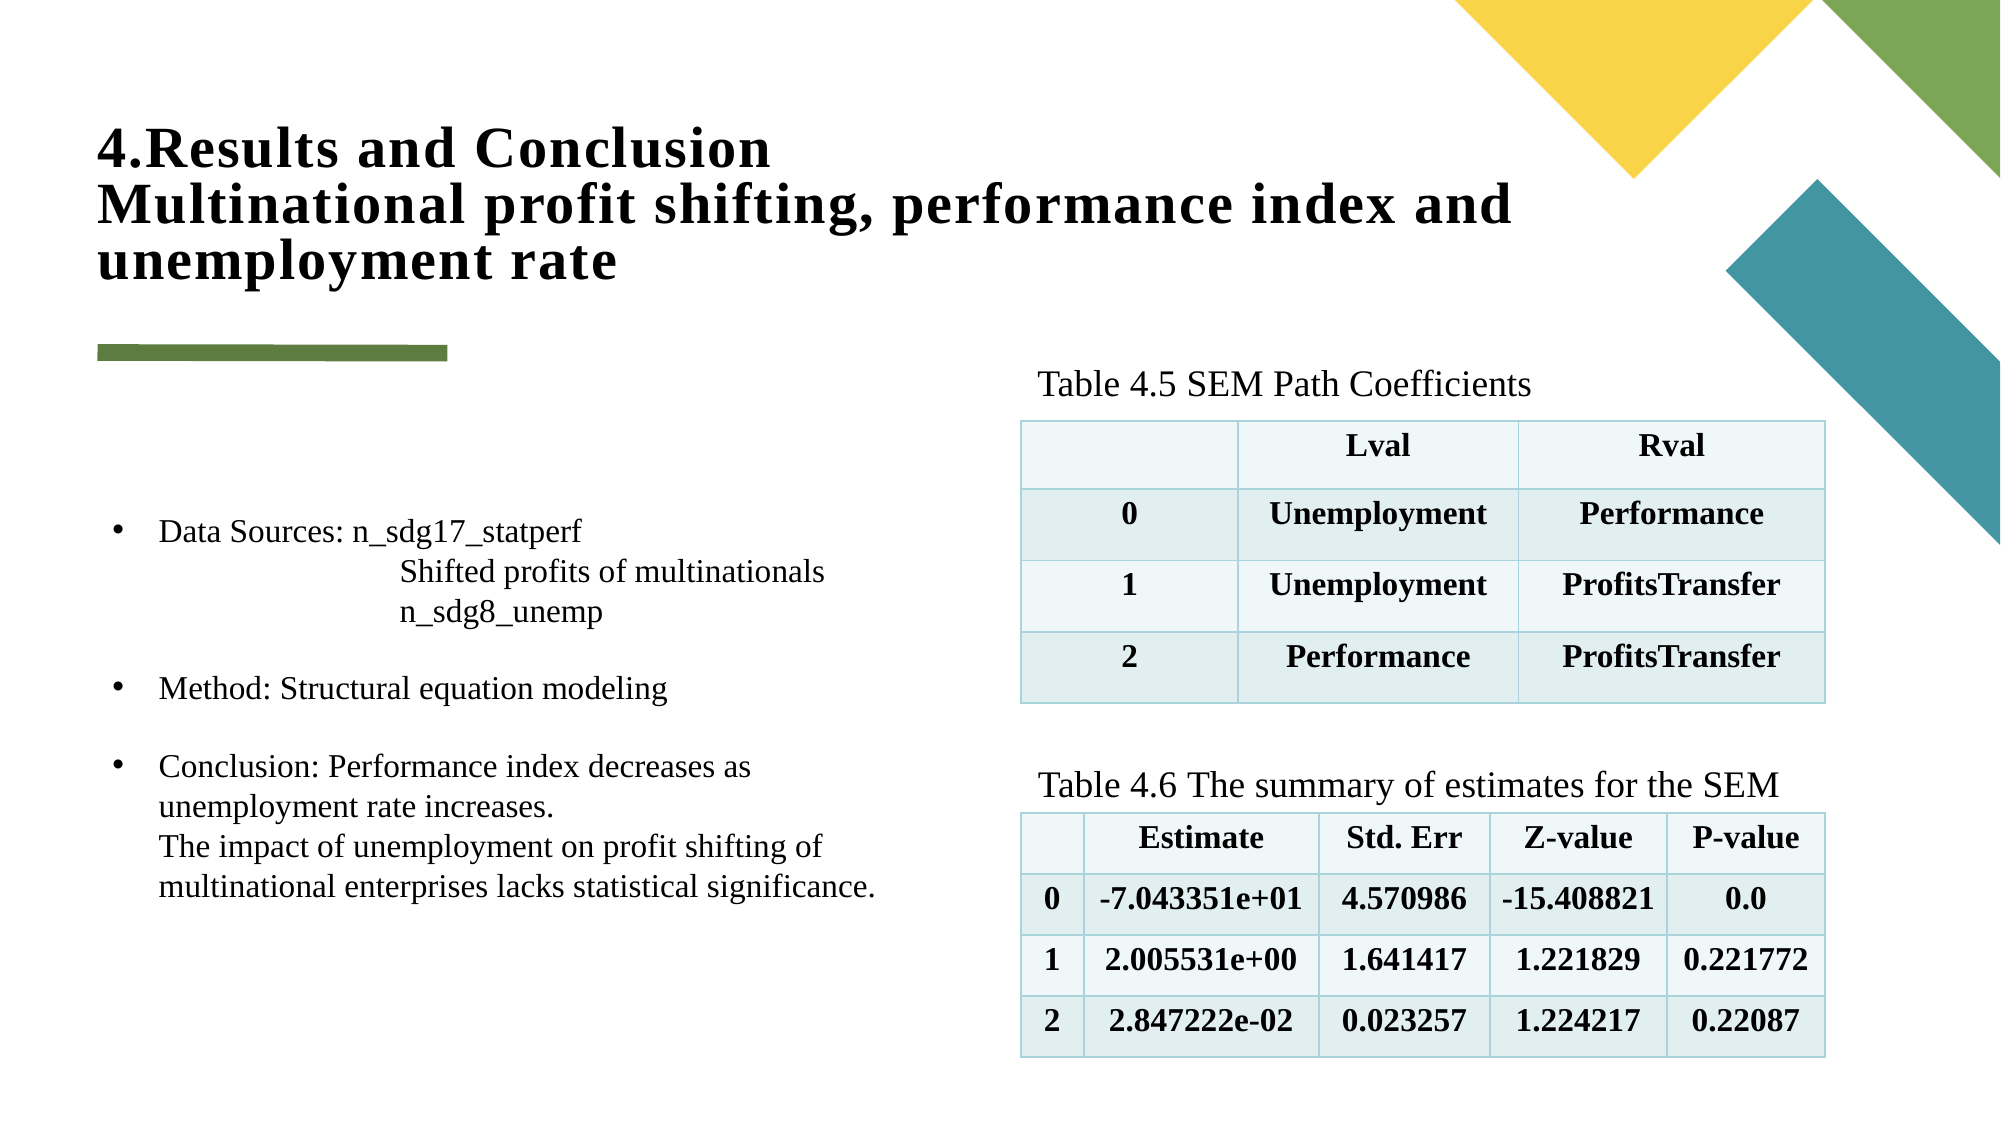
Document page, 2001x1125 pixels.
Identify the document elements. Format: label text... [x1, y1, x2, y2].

table_header Rval [1519, 422, 1824, 488]
table_header P-value [1668, 814, 1824, 873]
table_header [1022, 814, 1083, 873]
table_cell Performance [1519, 490, 1824, 560]
table_cell 2 [1022, 997, 1083, 1056]
table_cell 0 [1022, 875, 1083, 934]
table_header Estimate [1085, 814, 1318, 873]
table_cell 0.023257 [1320, 997, 1489, 1056]
table_header Z-value [1491, 814, 1666, 873]
table_cell 1.641417 [1320, 936, 1489, 995]
table_cell 1.224217 [1491, 997, 1666, 1056]
table_cell 0.0 [1668, 875, 1824, 934]
table_cell -7.043351e+01 [1085, 875, 1318, 934]
table_cell 0 [1022, 490, 1237, 560]
table_cell ProfitsTransfer [1519, 561, 1824, 631]
table_header [1022, 422, 1237, 488]
table_cell 1.221829 [1491, 936, 1666, 995]
table_cell 1 [1022, 561, 1237, 631]
table_cell Unemployment [1239, 490, 1518, 560]
table_header Std. Err [1320, 814, 1489, 873]
table_header Lval [1239, 422, 1518, 488]
title 4.Results and Conclusion Multinational profit shifting, performance index and unemployment rate [97, 45, 1840, 291]
table_cell 0.221772 [1668, 936, 1824, 995]
text_box Table 4.5 SEM Path Coefficients [1022, 351, 1548, 412]
text_box Table 4.6 The summary of estimates for the SEM [1023, 752, 1796, 813]
table_cell 0.22087 [1668, 997, 1824, 1056]
table_cell ProfitsTransfer [1519, 633, 1824, 702]
table_cell 2.847222e-02 [1085, 997, 1318, 1056]
table_cell 1 [1022, 936, 1083, 995]
table_cell Unemployment [1239, 561, 1518, 631]
table_cell -15.408821 [1491, 875, 1666, 934]
table_cell 2.005531e+00 [1085, 936, 1318, 995]
table_cell Performance [1239, 633, 1518, 702]
text_box Data Sources: n_sdg17_statperf Shifted profits of multinationals n_sdg8_unemp Method: Structural equation modeling Conclusion: Performance index decreases as unemployment rate increases. The impact of unemployment on profit shifting of multinational enterprises lacks statistical significance. [97, 501, 902, 965]
table_cell 2 [1022, 633, 1237, 702]
table_cell 4.570986 [1320, 875, 1489, 934]
